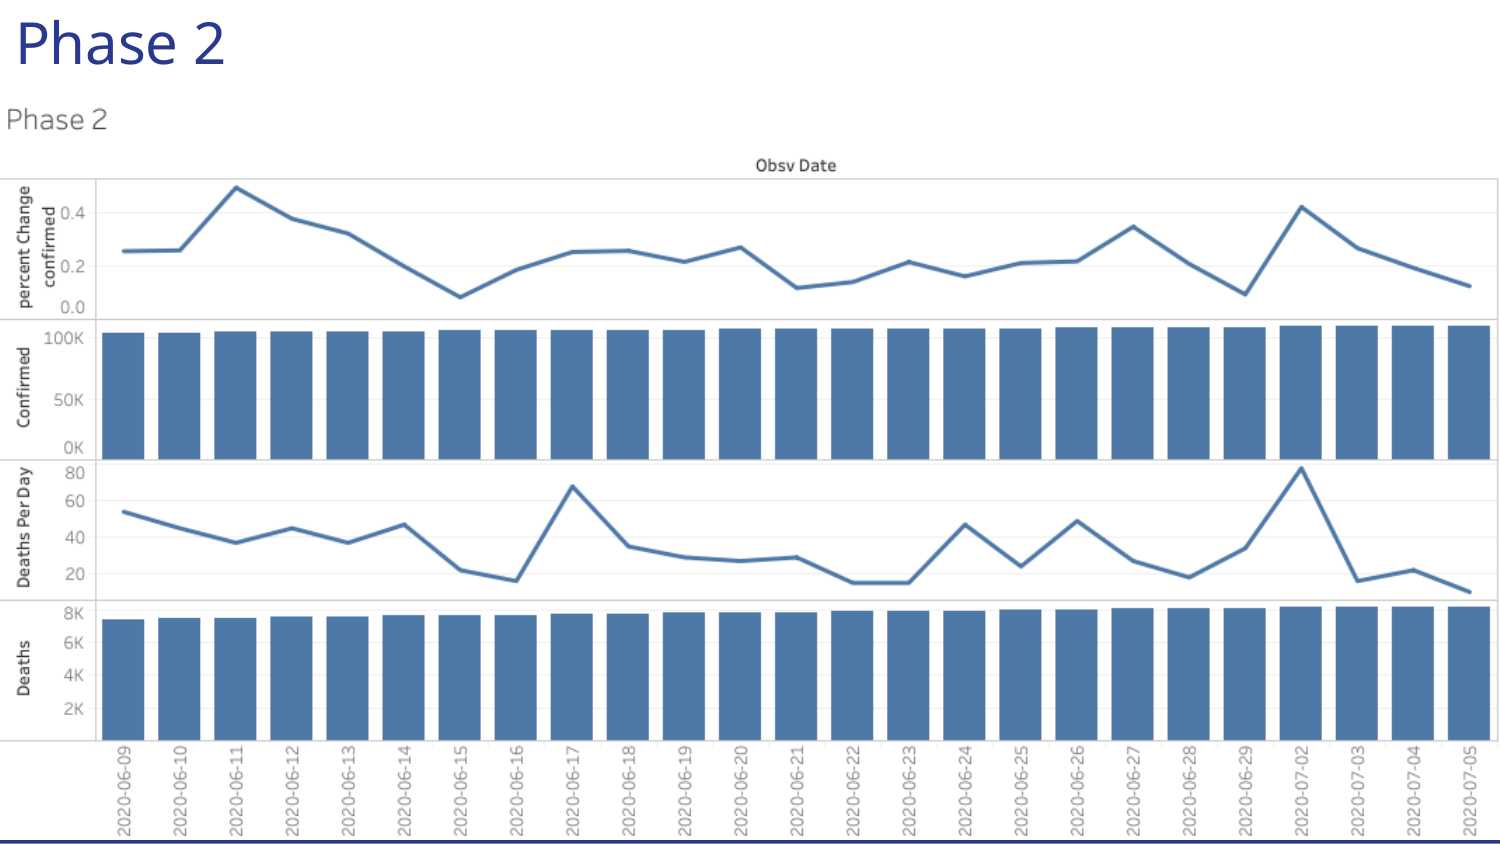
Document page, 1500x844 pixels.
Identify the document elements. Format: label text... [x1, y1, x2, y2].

picture [0, 90, 1500, 840]
title Phase 2 [0, 0, 1398, 89]
